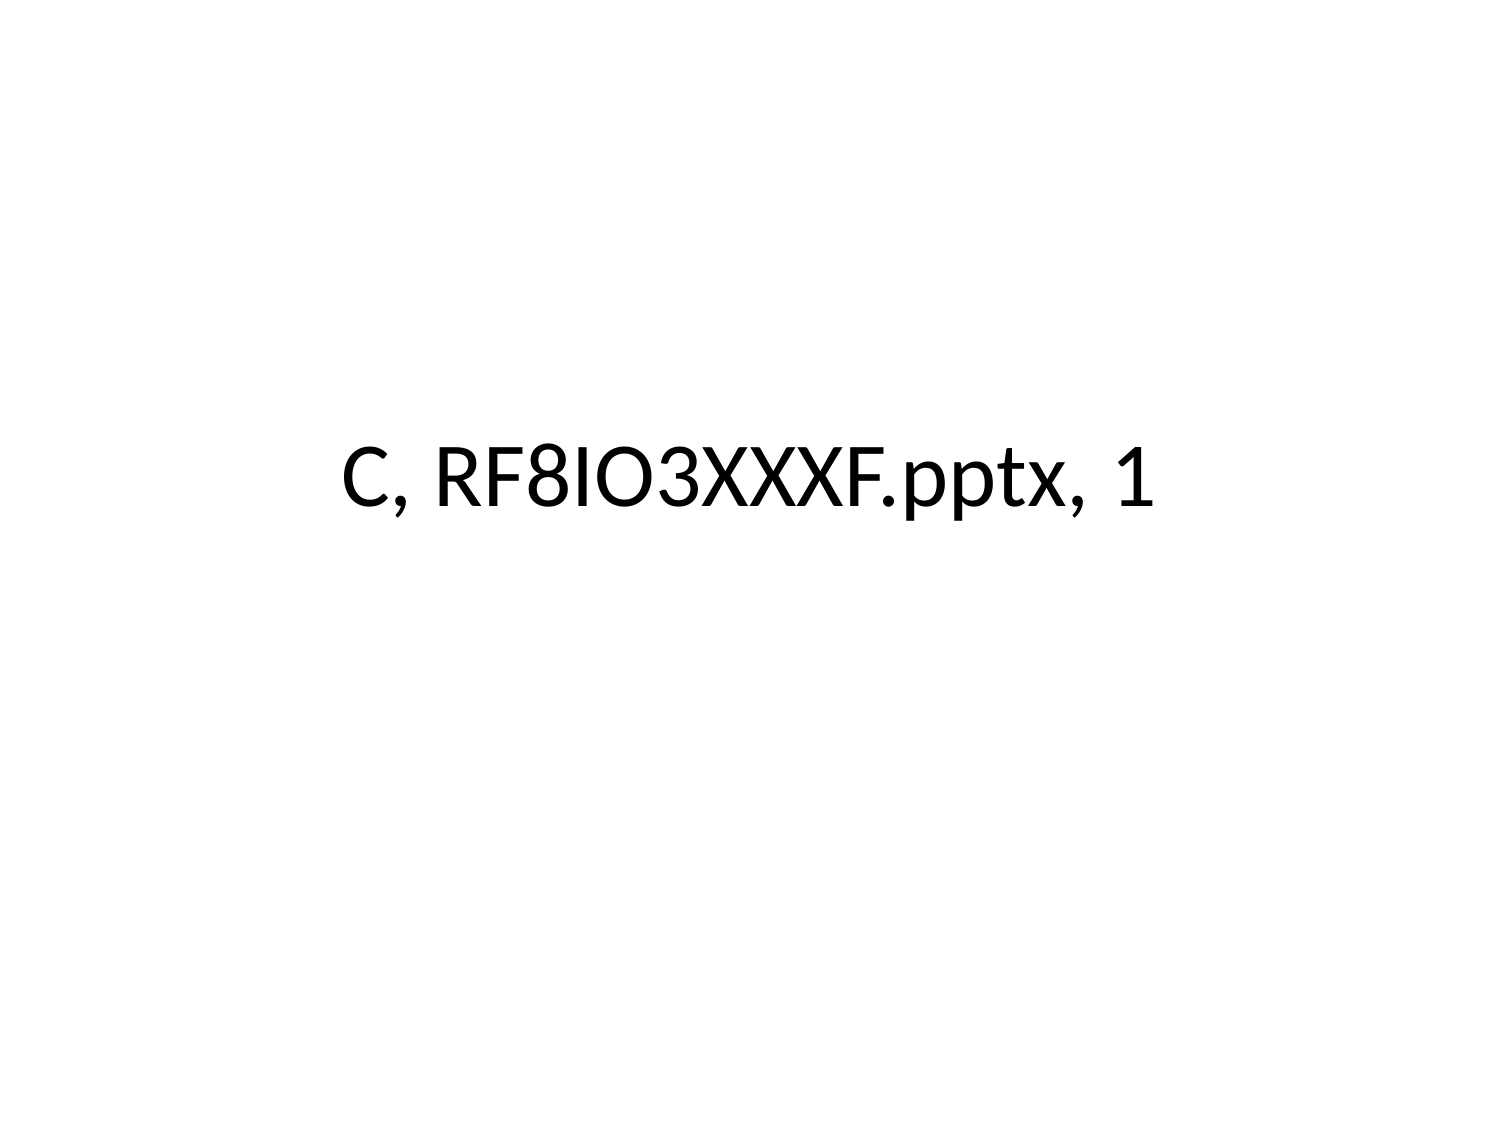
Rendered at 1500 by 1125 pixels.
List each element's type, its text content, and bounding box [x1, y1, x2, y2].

title C, RF8IO3XXXF.pptx, 1 [112, 349, 1388, 591]
